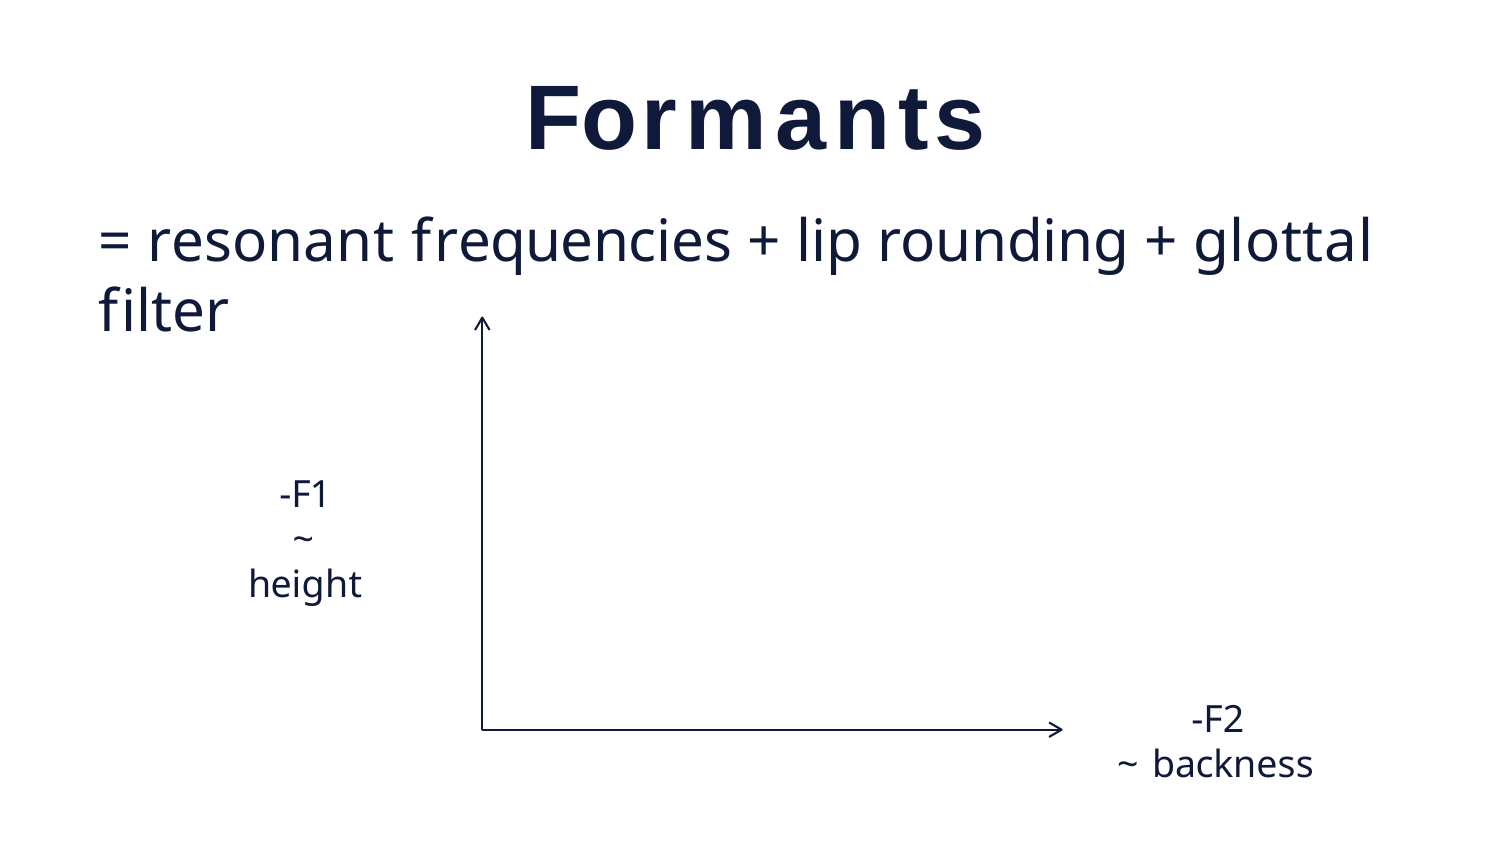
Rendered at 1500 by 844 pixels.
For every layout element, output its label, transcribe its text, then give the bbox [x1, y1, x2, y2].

text_box = resonant frequencies + lip rounding + glottal filter [96, 203, 1404, 344]
text_box -F1 ~ height -F2 ~ backness [233, 470, 1315, 785]
title Formants [238, 18, 1262, 199]
